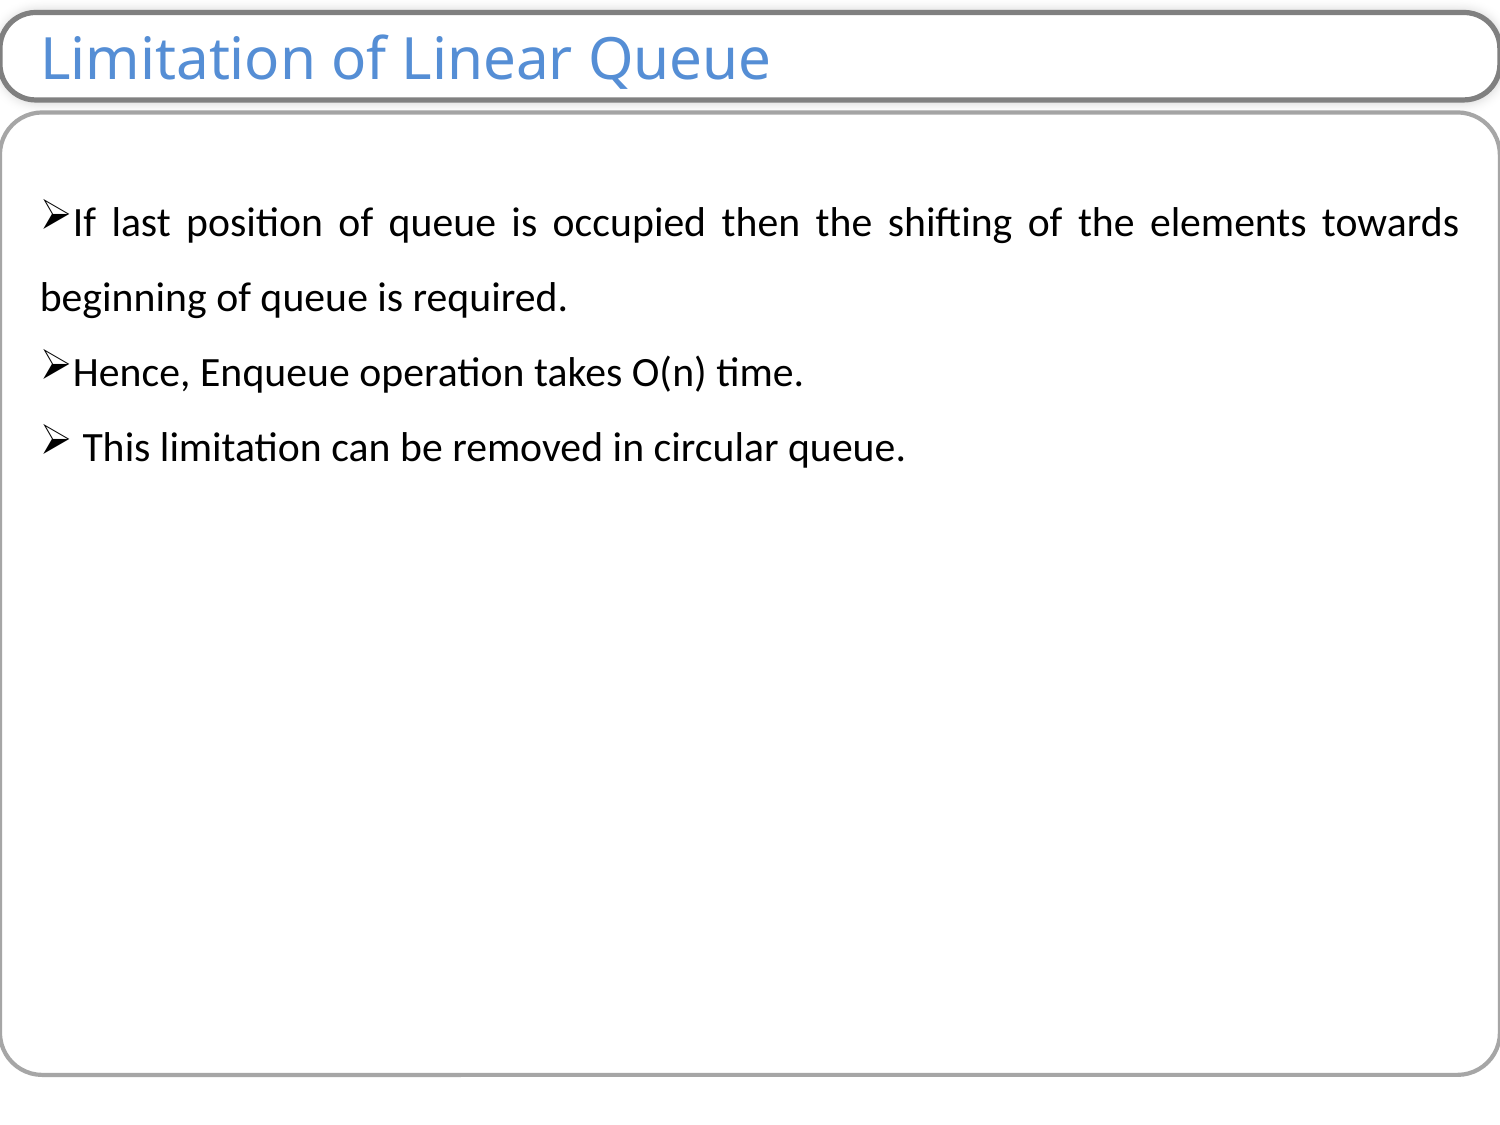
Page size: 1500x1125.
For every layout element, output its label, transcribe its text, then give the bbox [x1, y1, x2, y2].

text_box Limitation of Linear Queue [0, 10, 1500, 103]
text_box [0, 111, 1500, 1078]
text_box If last position of queue is occupied then the shifting of the elements towards beginning of queue is required. Hence, Enqueue operation takes O(n) time. This limitation can be removed in circular queue. [24, 162, 1475, 688]
